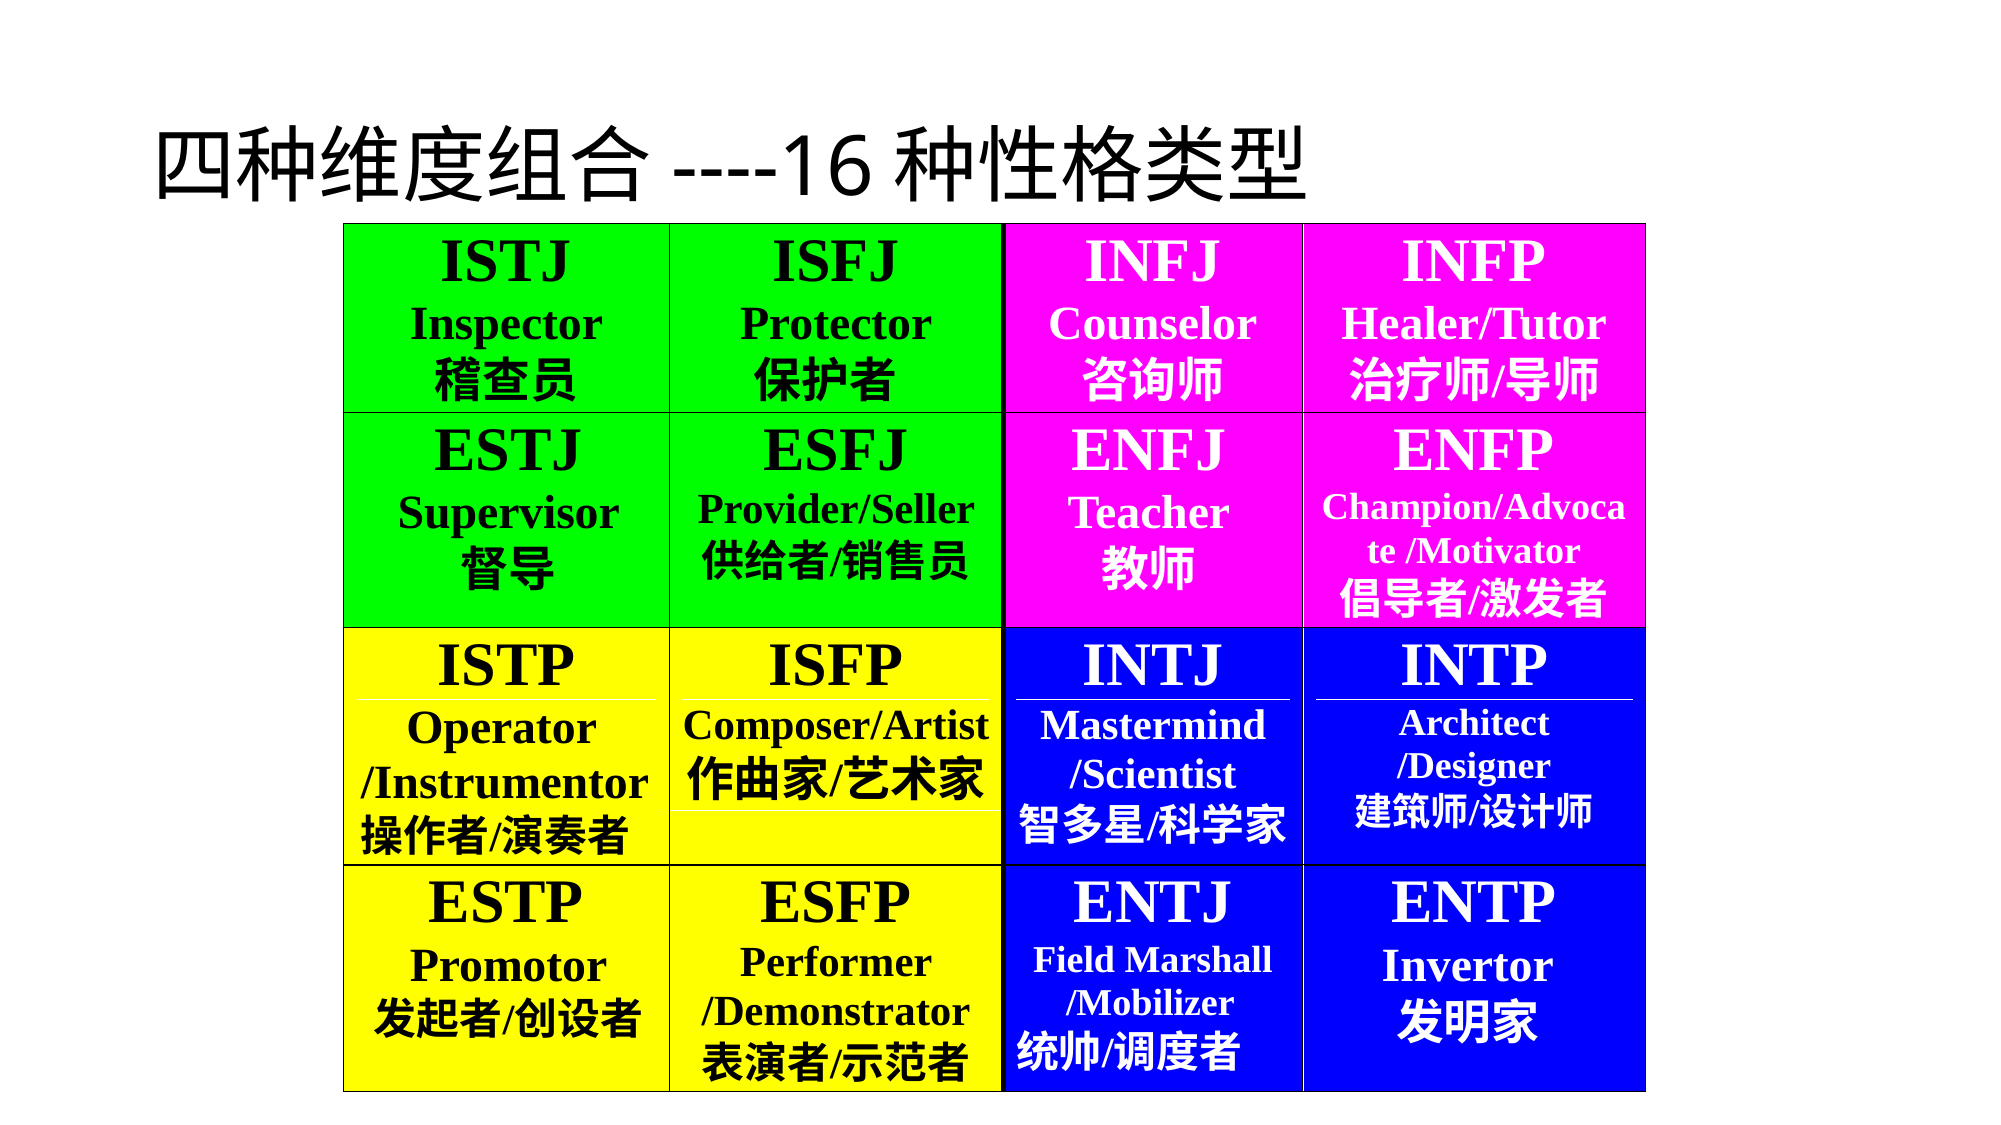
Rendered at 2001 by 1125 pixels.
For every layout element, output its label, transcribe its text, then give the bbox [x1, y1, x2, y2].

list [325, 223, 1666, 1125]
title 四种维度组合----16种性格类型 [137, 59, 1863, 278]
